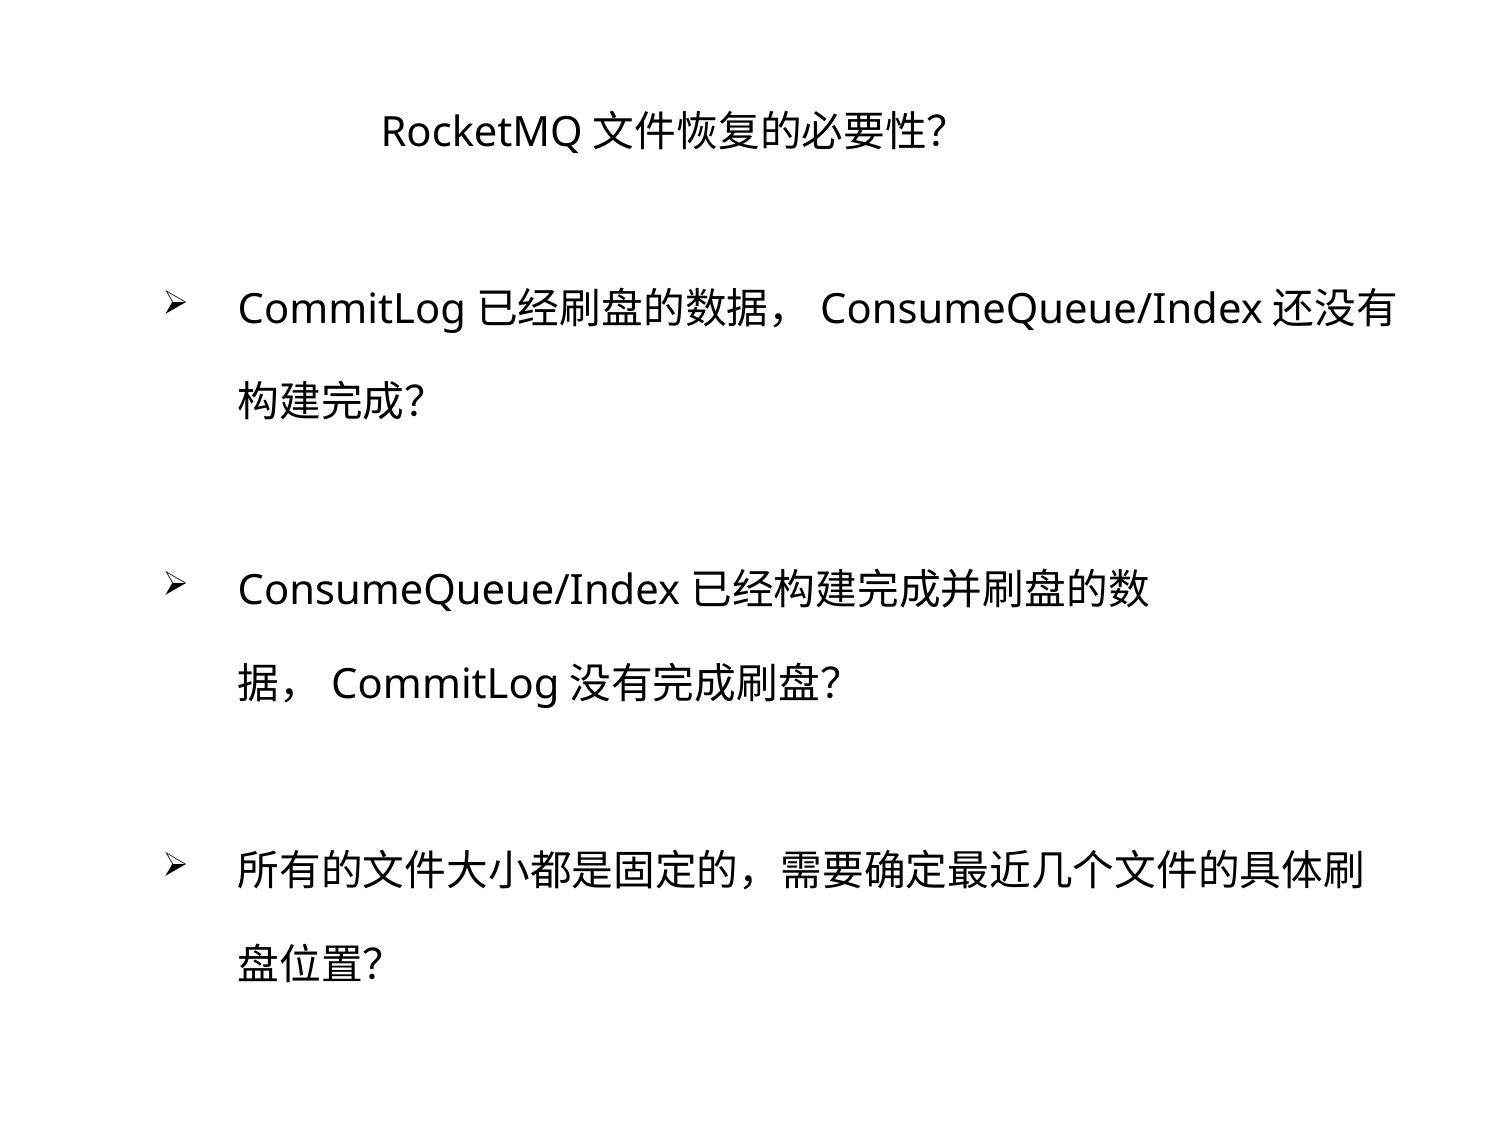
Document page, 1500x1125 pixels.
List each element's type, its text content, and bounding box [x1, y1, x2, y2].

text_box RocketMQ文件恢复的必要性？ [0, 53, 1398, 162]
text_box CommitLog已经刷盘的数据，ConsumeQueue/Index还没有构建完成？ ConsumeQueue/Index已经构建完成并刷盘的数据，CommitLog没有完成刷盘？ 所有的文件大小都是固定的，需要确定最近几个文件的具体刷盘位置？ [147, 230, 1418, 996]
